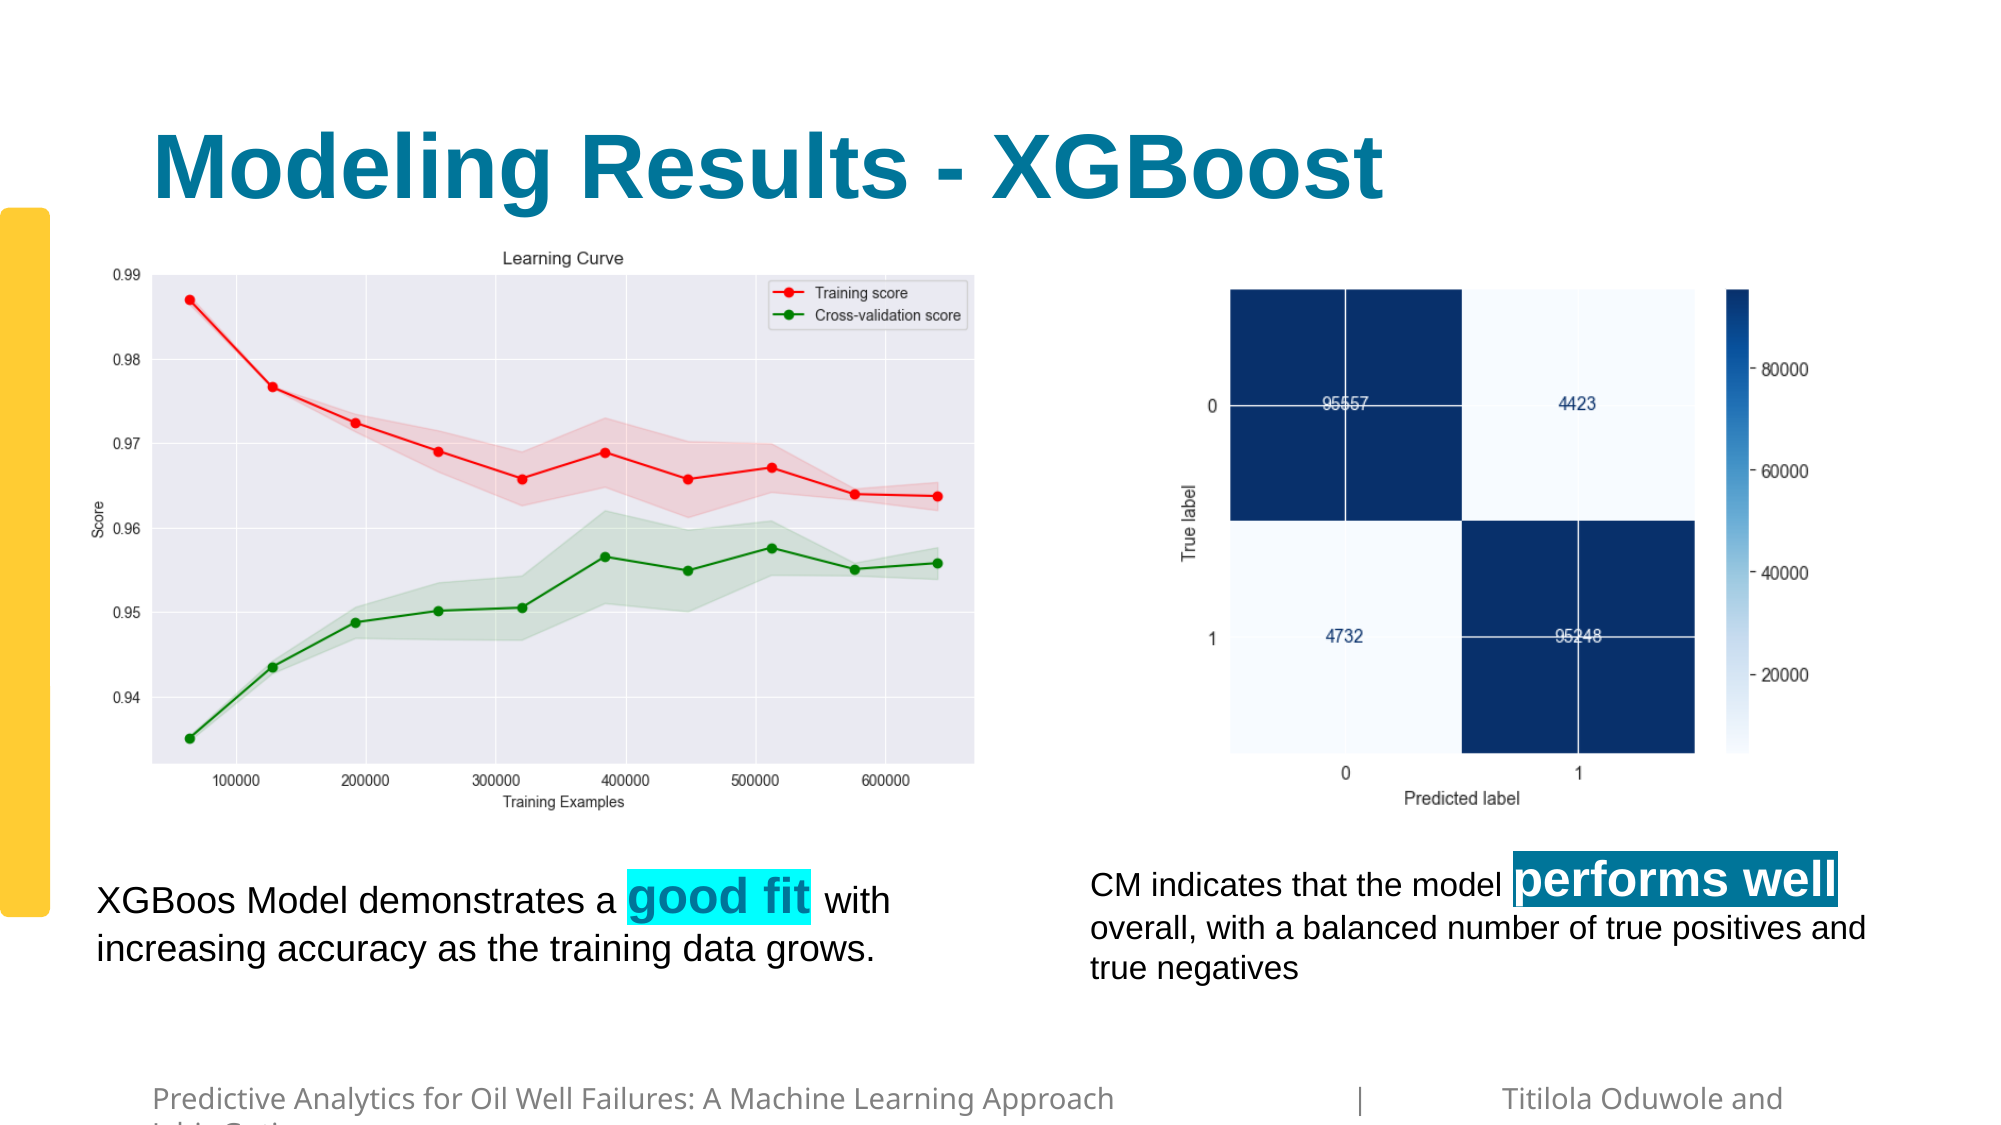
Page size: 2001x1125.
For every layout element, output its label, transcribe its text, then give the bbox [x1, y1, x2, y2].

title Modeling Results - XGBoost [137, 59, 1863, 278]
text_box CM indicates that the model performs well overall, with a balanced number of true positives and true negatives [1075, 838, 1924, 994]
text_box Predictive Analytics for Oil Well Failures: A Machine Learning Approach | Titilola Oduwole and Jahir Gutierrez [137, 1073, 1863, 1125]
text_box XGBoos Model demonstrates a good fit with increasing accuracy as the training data grows. [81, 856, 1066, 977]
picture [1170, 276, 1822, 821]
text_box [0, 206, 52, 919]
picture [81, 241, 985, 821]
